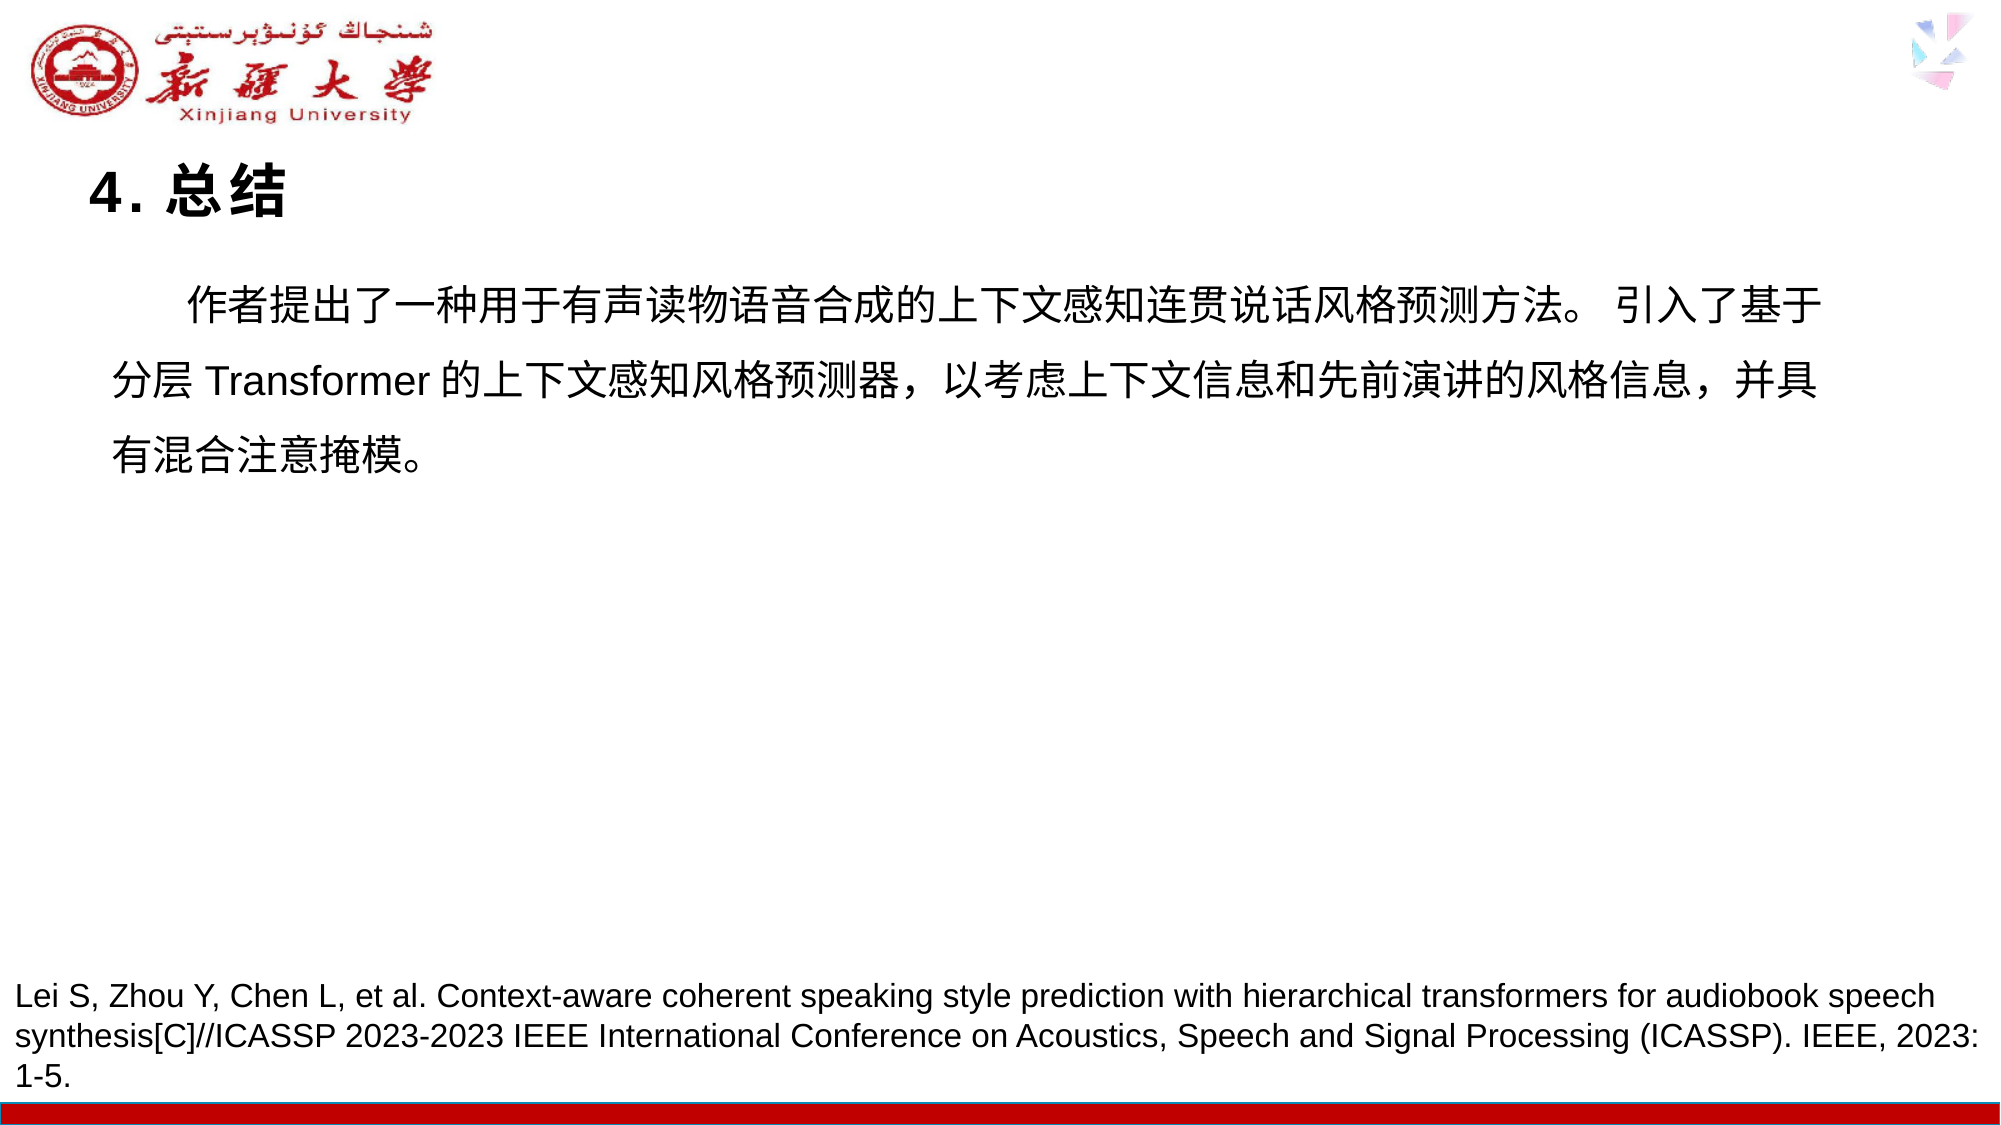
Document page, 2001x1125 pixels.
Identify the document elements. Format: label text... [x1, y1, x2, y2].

picture [1881, 0, 2000, 101]
text_box 4.总结 [74, 130, 1875, 247]
text_box [0, 1102, 2000, 1125]
text_box 作者提出了一种用于有声读物语音合成的上下文感知连贯说话风格预测方法。 引入了基于分层Transformer的上下文感知风格预测器，以考虑上下文信息和先前演讲的风格信息，并具有混合注意掩模。 [96, 246, 1853, 487]
picture [0, 0, 482, 143]
text_box Lei S, Zhou Y, Chen L, et al. Context-aware coherent speaking style prediction with hierarchical transformers for audiobook speech synthesis[C]//ICASSP 2023-2023 IEEE International Conference on Acoustics, Speech and Signal Processing (ICASSP). IEEE, 2023: 1-5. [0, 966, 2000, 1102]
